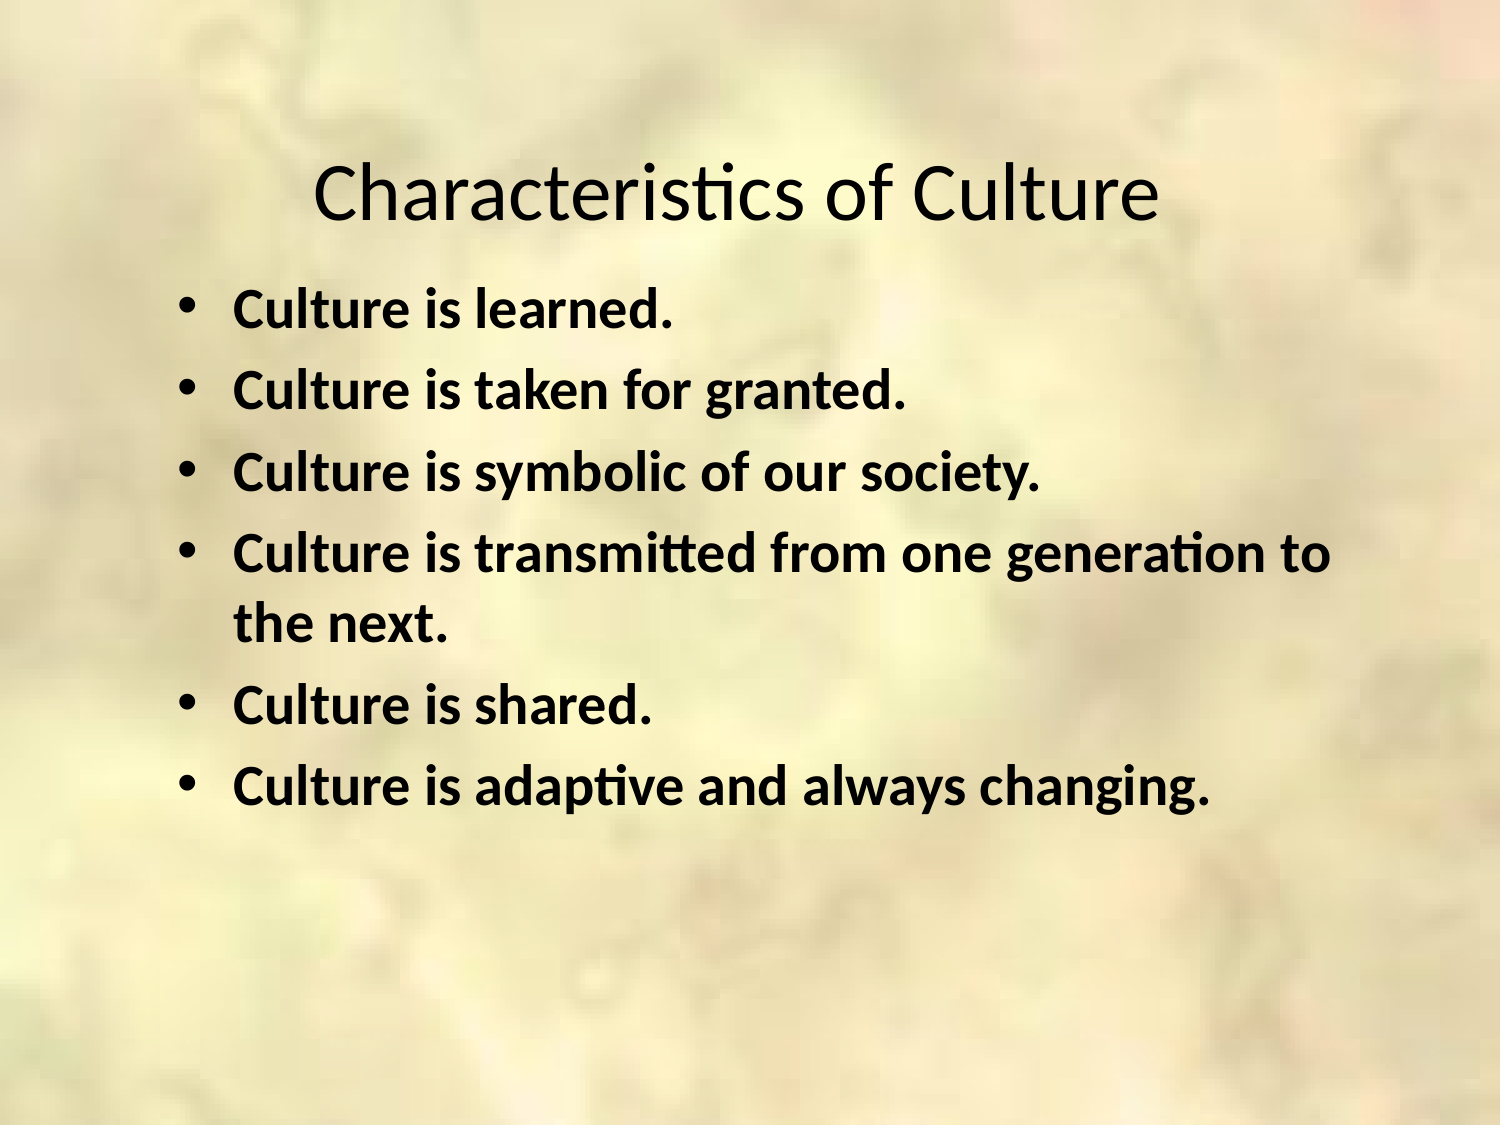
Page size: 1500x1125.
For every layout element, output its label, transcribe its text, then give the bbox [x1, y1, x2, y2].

title Characteristics of Culture [62, 99, 1413, 275]
list Culture is learned. Culture is taken for granted. Culture is symbolic of our society. Culture is transmitted from one generation to the next. Culture is shared. Culture is adaptive and always changing. [162, 262, 1363, 963]
